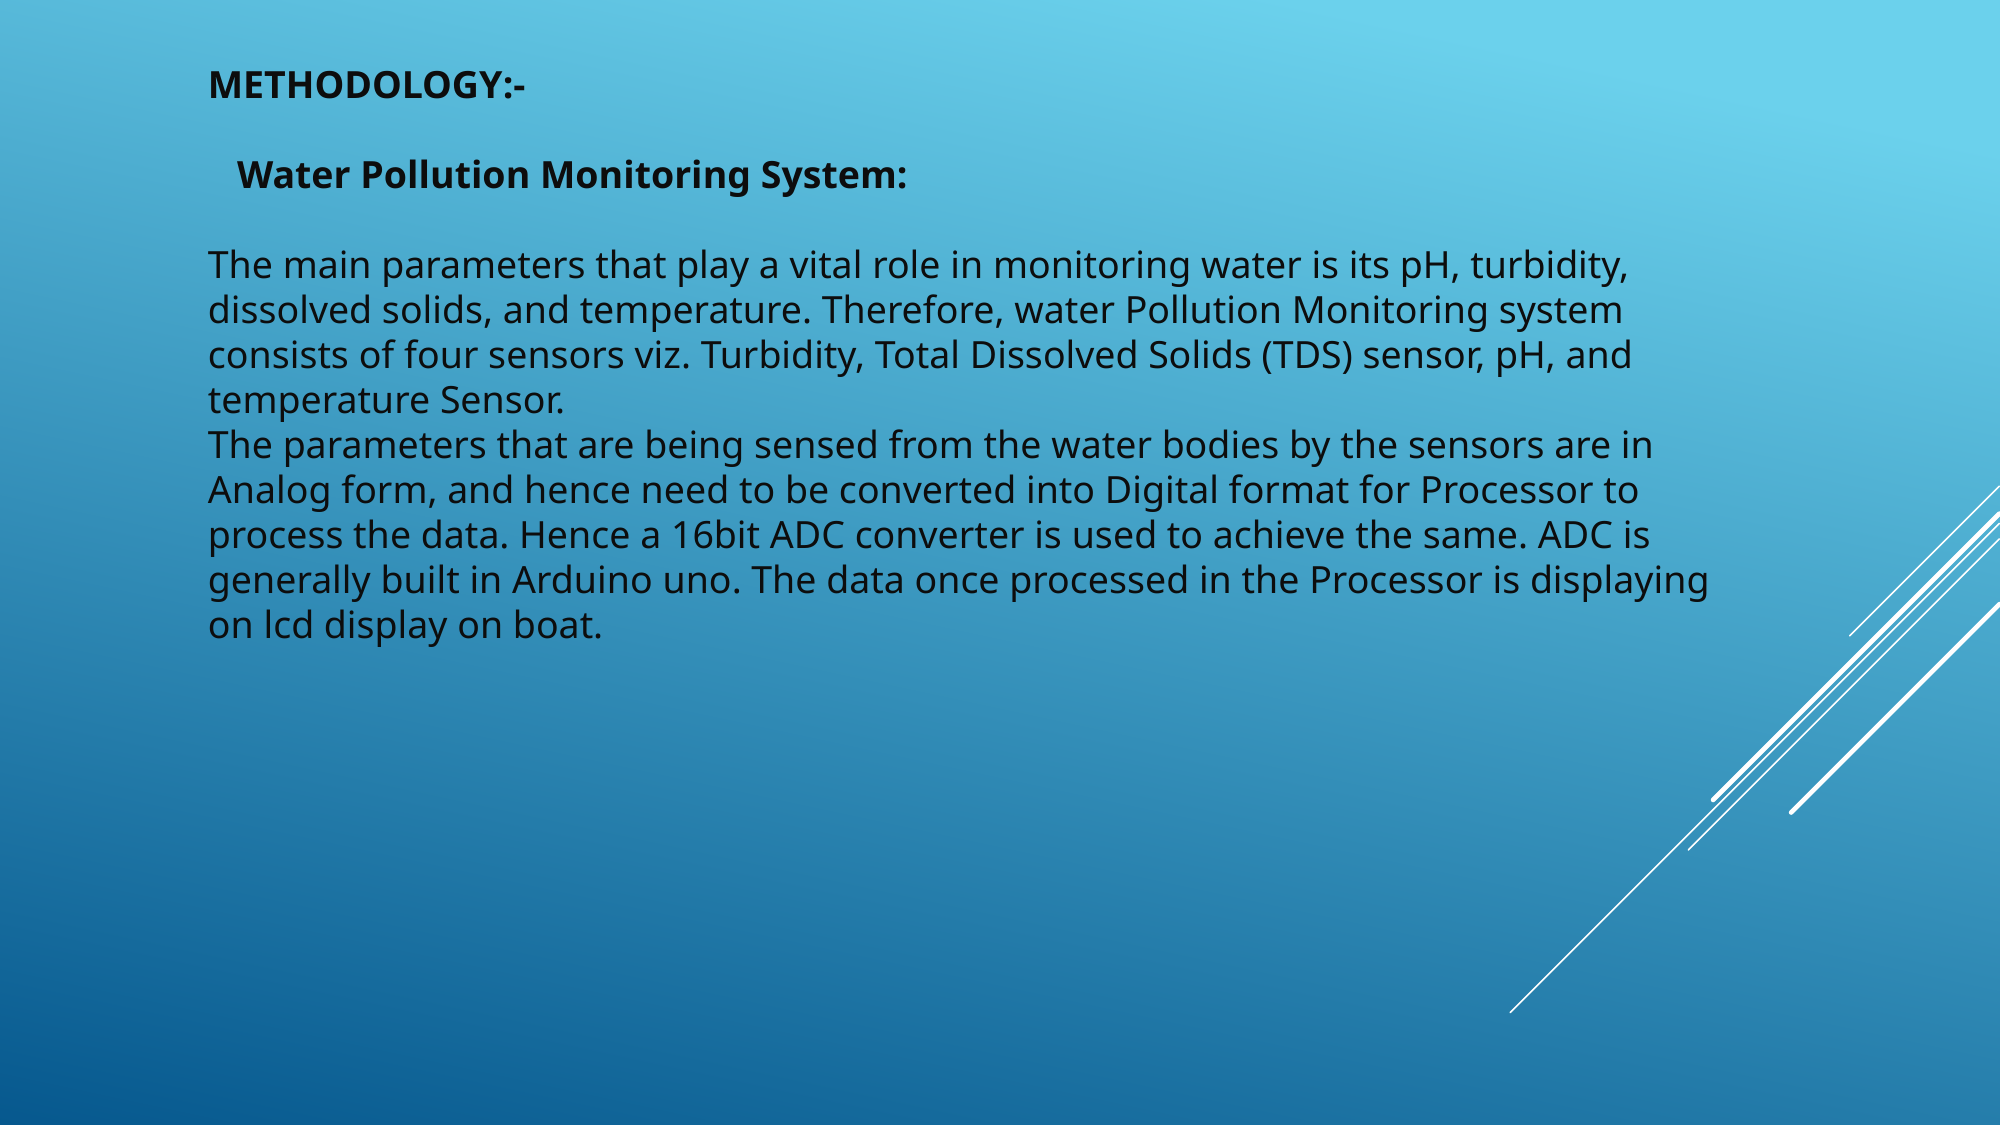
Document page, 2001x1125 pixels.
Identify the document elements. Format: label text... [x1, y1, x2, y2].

text_box METHODOLOGY:- Water Pollution Monitoring System: The main parameters that play a vital role in monitoring water is its pH, turbidity, dissolved solids, and temperature. Therefore, water Pollution Monitoring system consists of four sensors viz. Turbidity, Total Dissolved Solids (TDS) sensor, pH, and temperature Sensor. The parameters that are being sensed from the water bodies by the sensors are in Analog form, and hence need to be converted into Digital format for Processor to process the data. Hence a 16bit ADC converter is used to achieve the same. ADC is generally built in Arduino uno. The data once processed in the Processor is displaying on lcd display on boat. [193, 53, 1742, 654]
